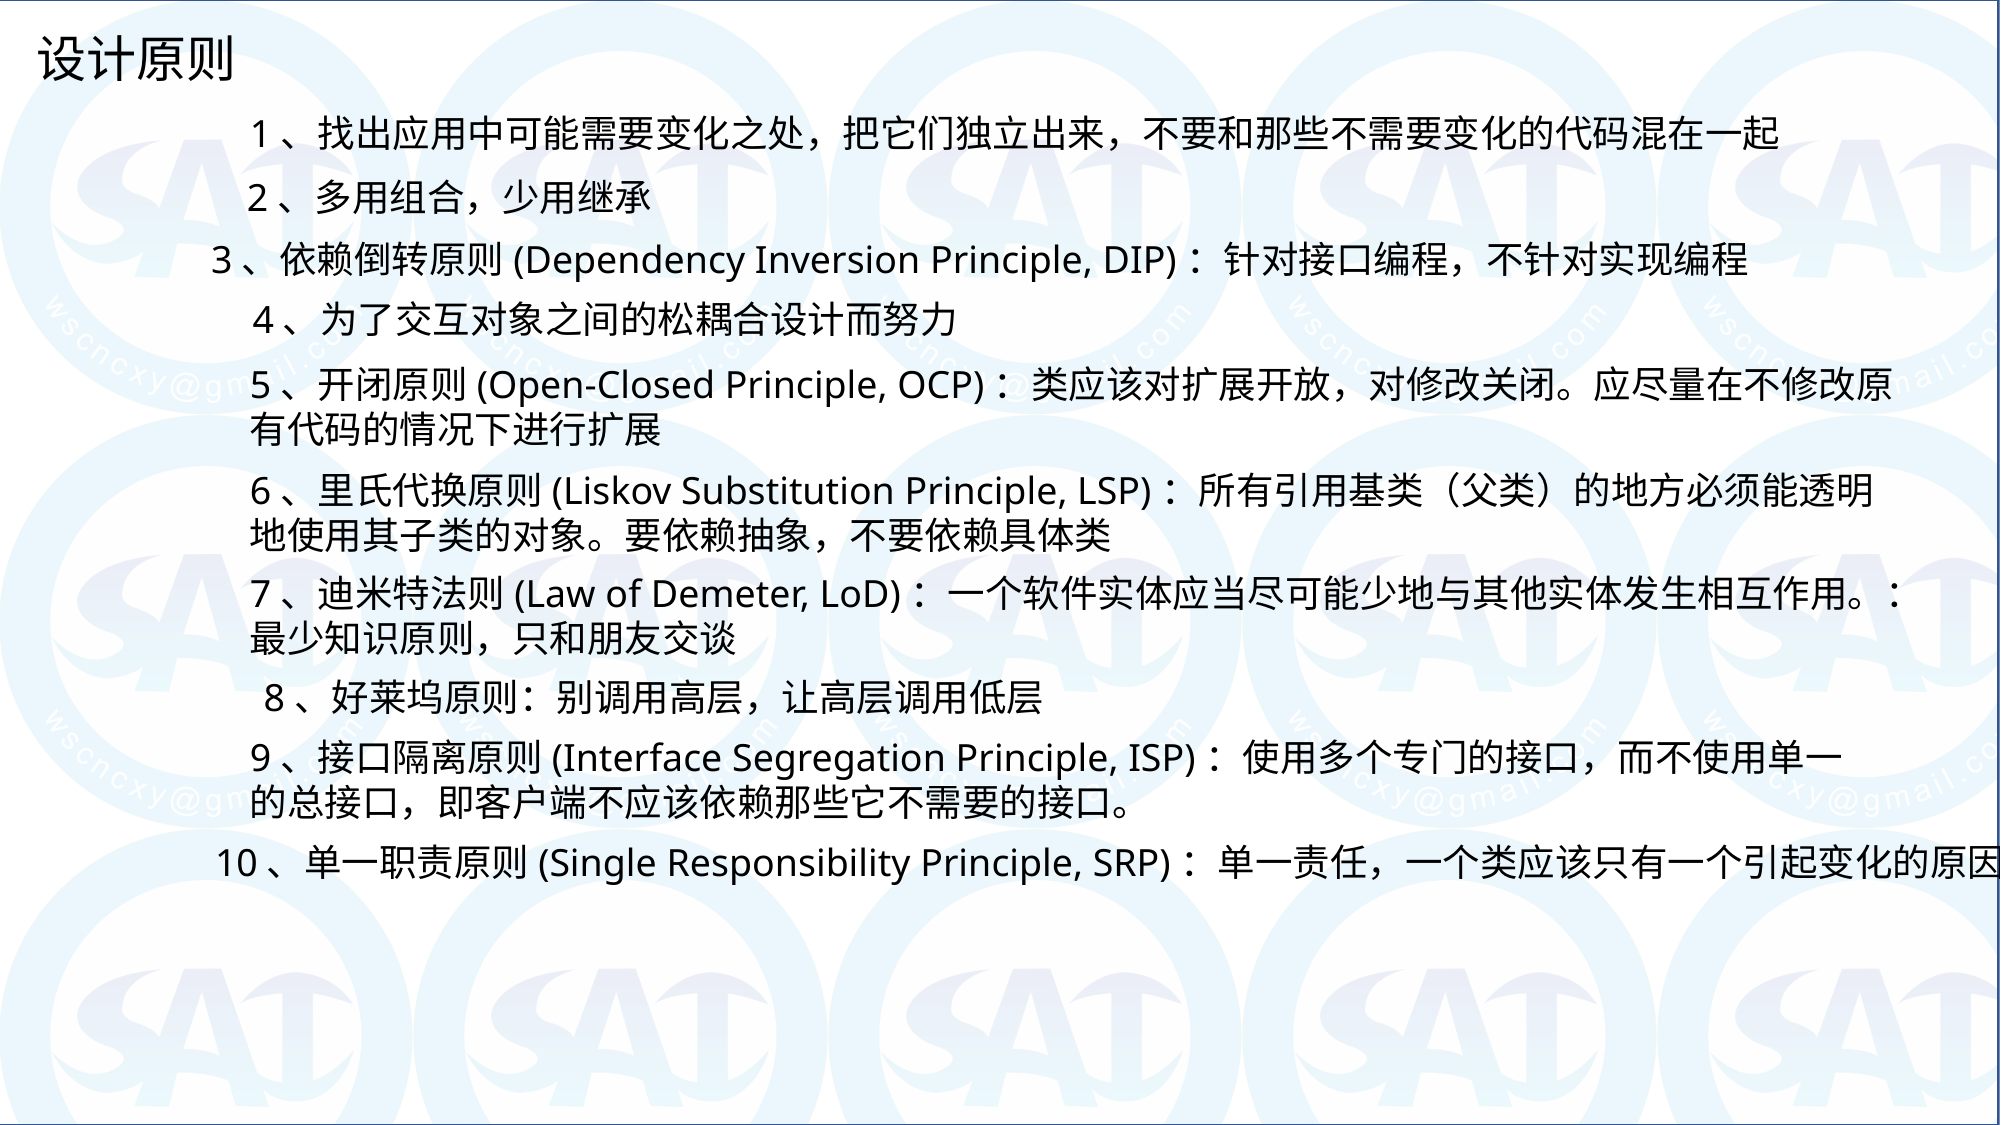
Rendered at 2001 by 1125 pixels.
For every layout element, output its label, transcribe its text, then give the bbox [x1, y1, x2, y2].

text_box 2、多用组合，少用继承 [232, 167, 668, 227]
text_box 5、开闭原则(Open-Closed Principle, OCP)：类应该对扩展开放，对修改关闭。应尽量在不修改原有代码的情况下进行扩展 [235, 354, 1917, 459]
text_box 3、依赖倒转原则(Dependency Inversion Principle, DIP)：针对接口编程，不针对实现编程 [196, 228, 1764, 289]
text_box 10、单一职责原则(Single Responsibility Principle, SRP)：单一责任，一个类应该只有一个引起变化的原因 [200, 831, 2000, 892]
text_box 1、找出应用中可能需要变化之处，把它们独立出来，不要和那些不需要变化的代码混在一起 [235, 102, 1843, 163]
text_box 7、迪米特法则(Law of Demeter, LoD)：一个软件实体应当尽可能少地与其他实体发生相互作用。：最少知识原则，只和朋友交谈 [235, 562, 1904, 668]
text_box 设计原则 [21, 20, 252, 96]
text_box 6、里氏代换原则(Liskov Substitution Principle, LSP)：所有引用基类（父类）的地方必须能透明地使用其子类的对象。要依赖抽象，不要依赖具体类 [235, 460, 1904, 562]
text_box 9、接口隔离原则(Interface Segregation Principle, ISP)：使用多个专门的接口，而不使用单一的总接口，即客户端不应该依赖那些它不需要的接口。 [235, 726, 1887, 832]
text_box 8、好莱坞原则：别调用高层，让高层调用低层 [248, 666, 1060, 726]
text_box 4、为了交互对象之间的松耦合设计而努力 [237, 288, 973, 348]
